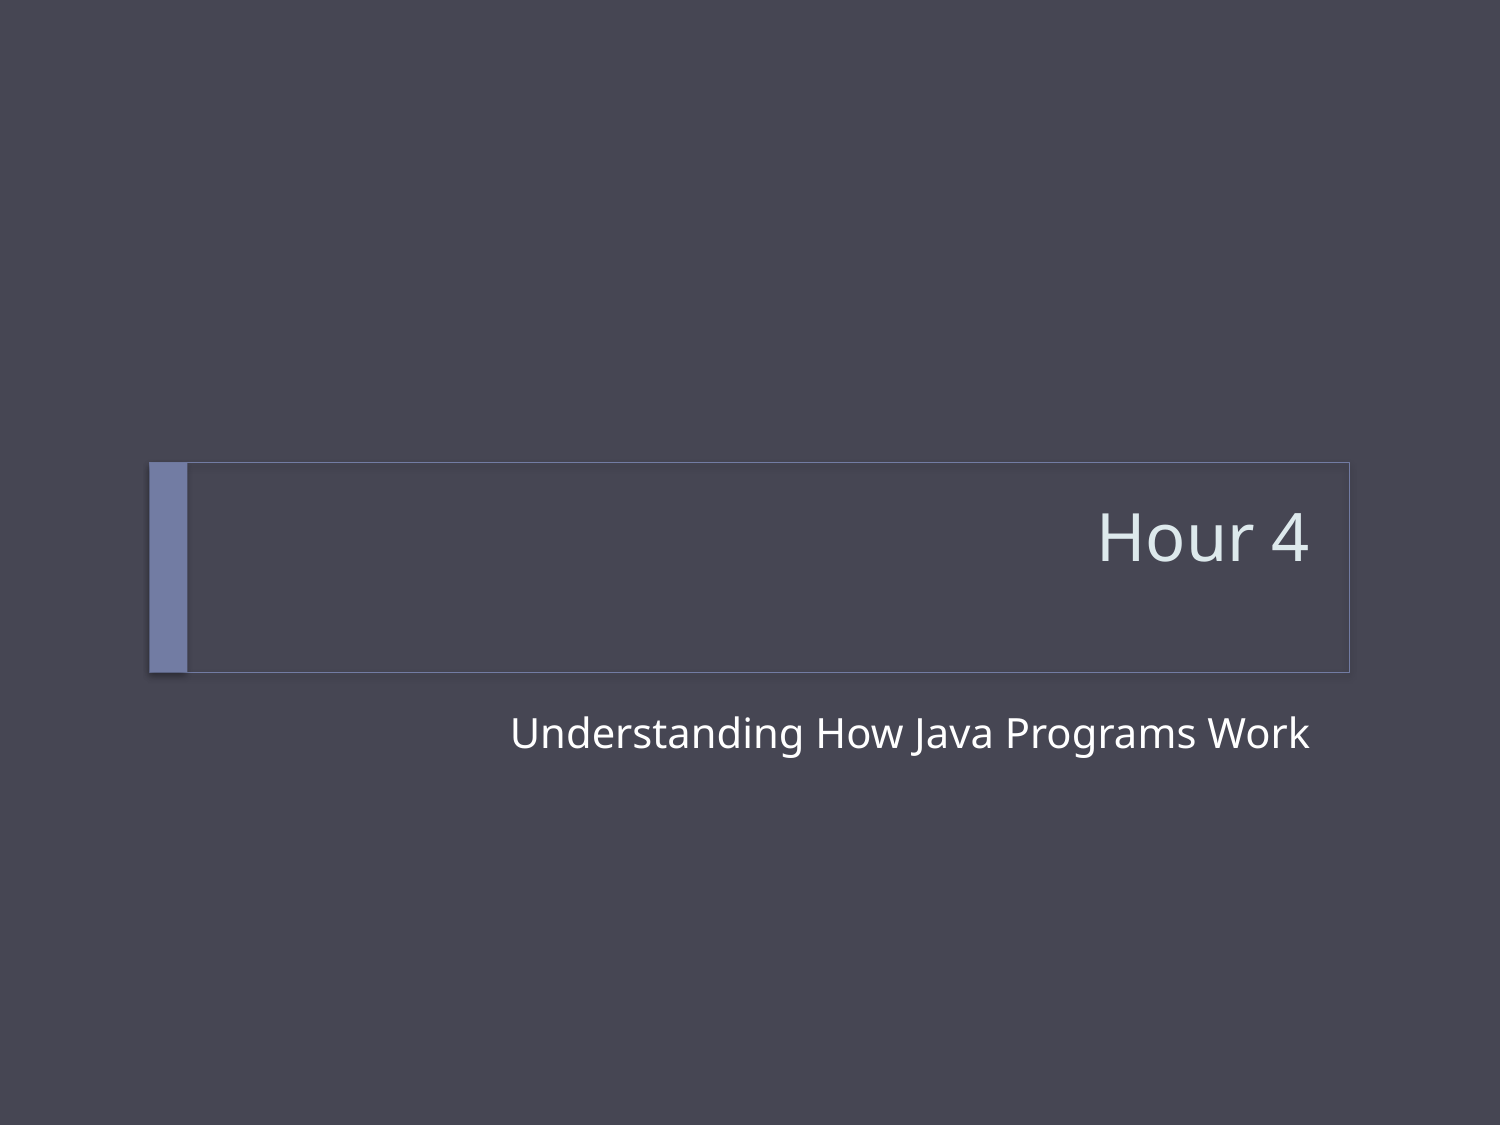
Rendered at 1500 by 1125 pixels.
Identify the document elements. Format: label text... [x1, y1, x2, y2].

title Hour 4 [200, 487, 1325, 663]
list Understanding How Java Programs Work [212, 699, 1325, 888]
